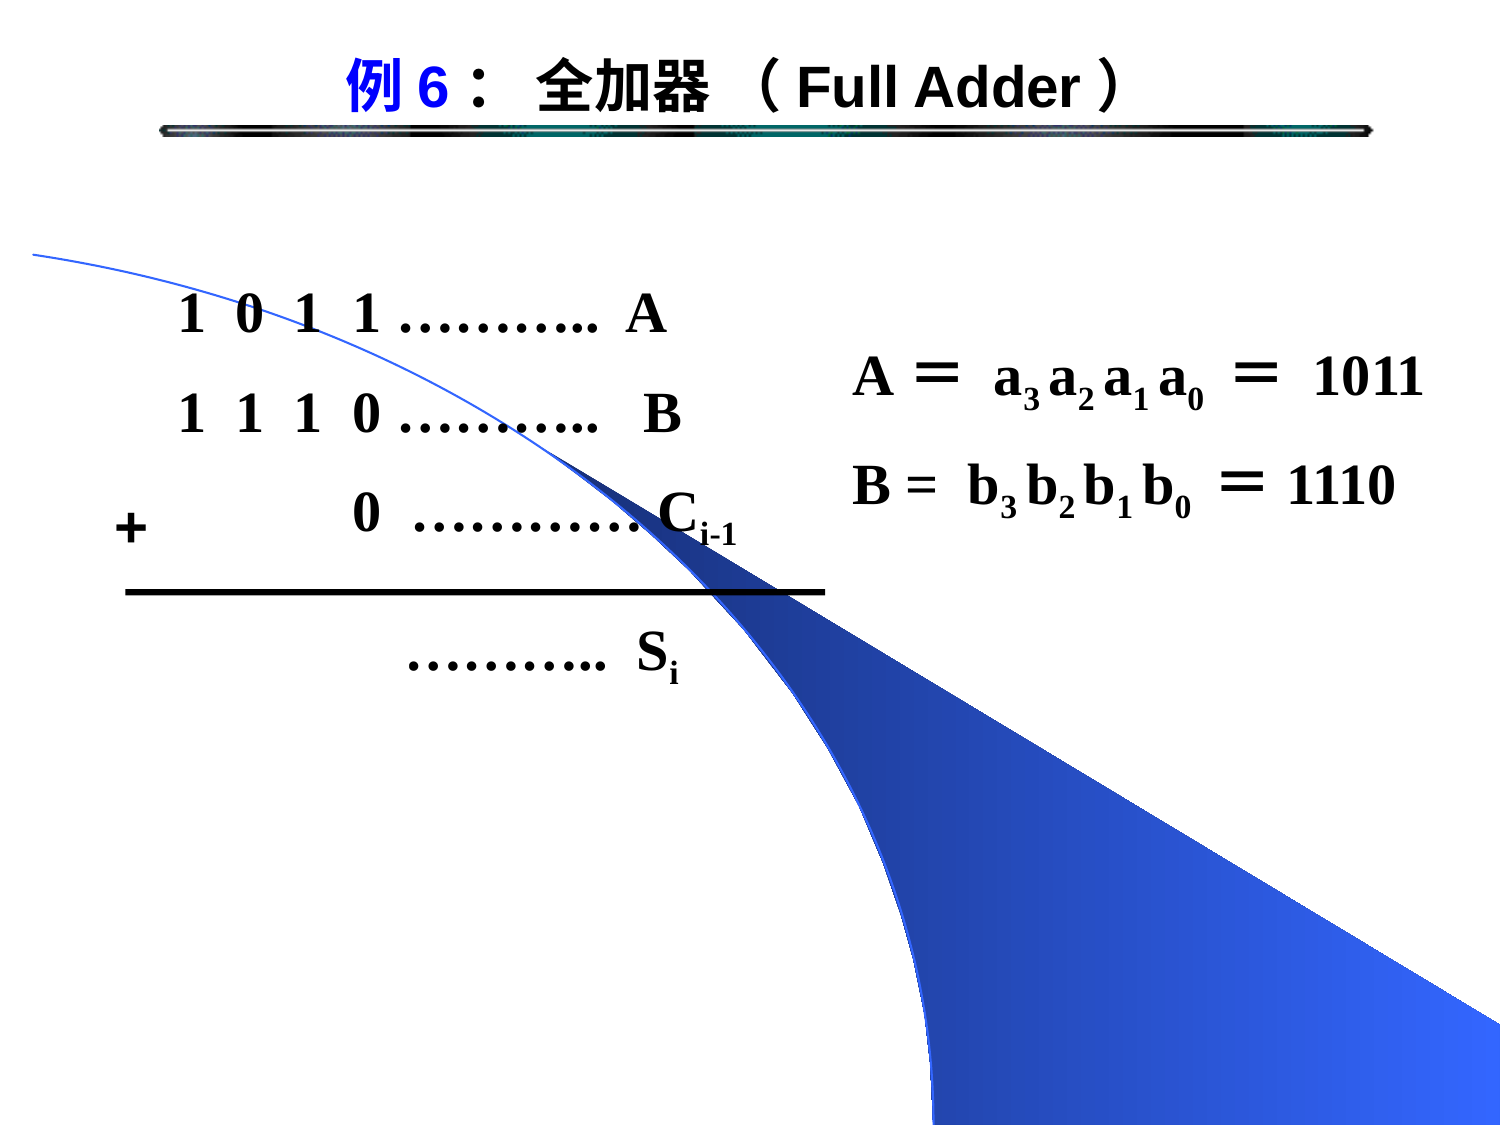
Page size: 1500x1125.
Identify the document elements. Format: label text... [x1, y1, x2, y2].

picture [159, 125, 1377, 138]
text_box A＝ a3 a2 a1 a0 ＝ 1011 B = b3 b2 b1 b0 ＝1110 [837, 329, 1463, 533]
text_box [100, 266, 826, 691]
text_box 例6： 全加器 （Full Adder） [0, 42, 1500, 127]
